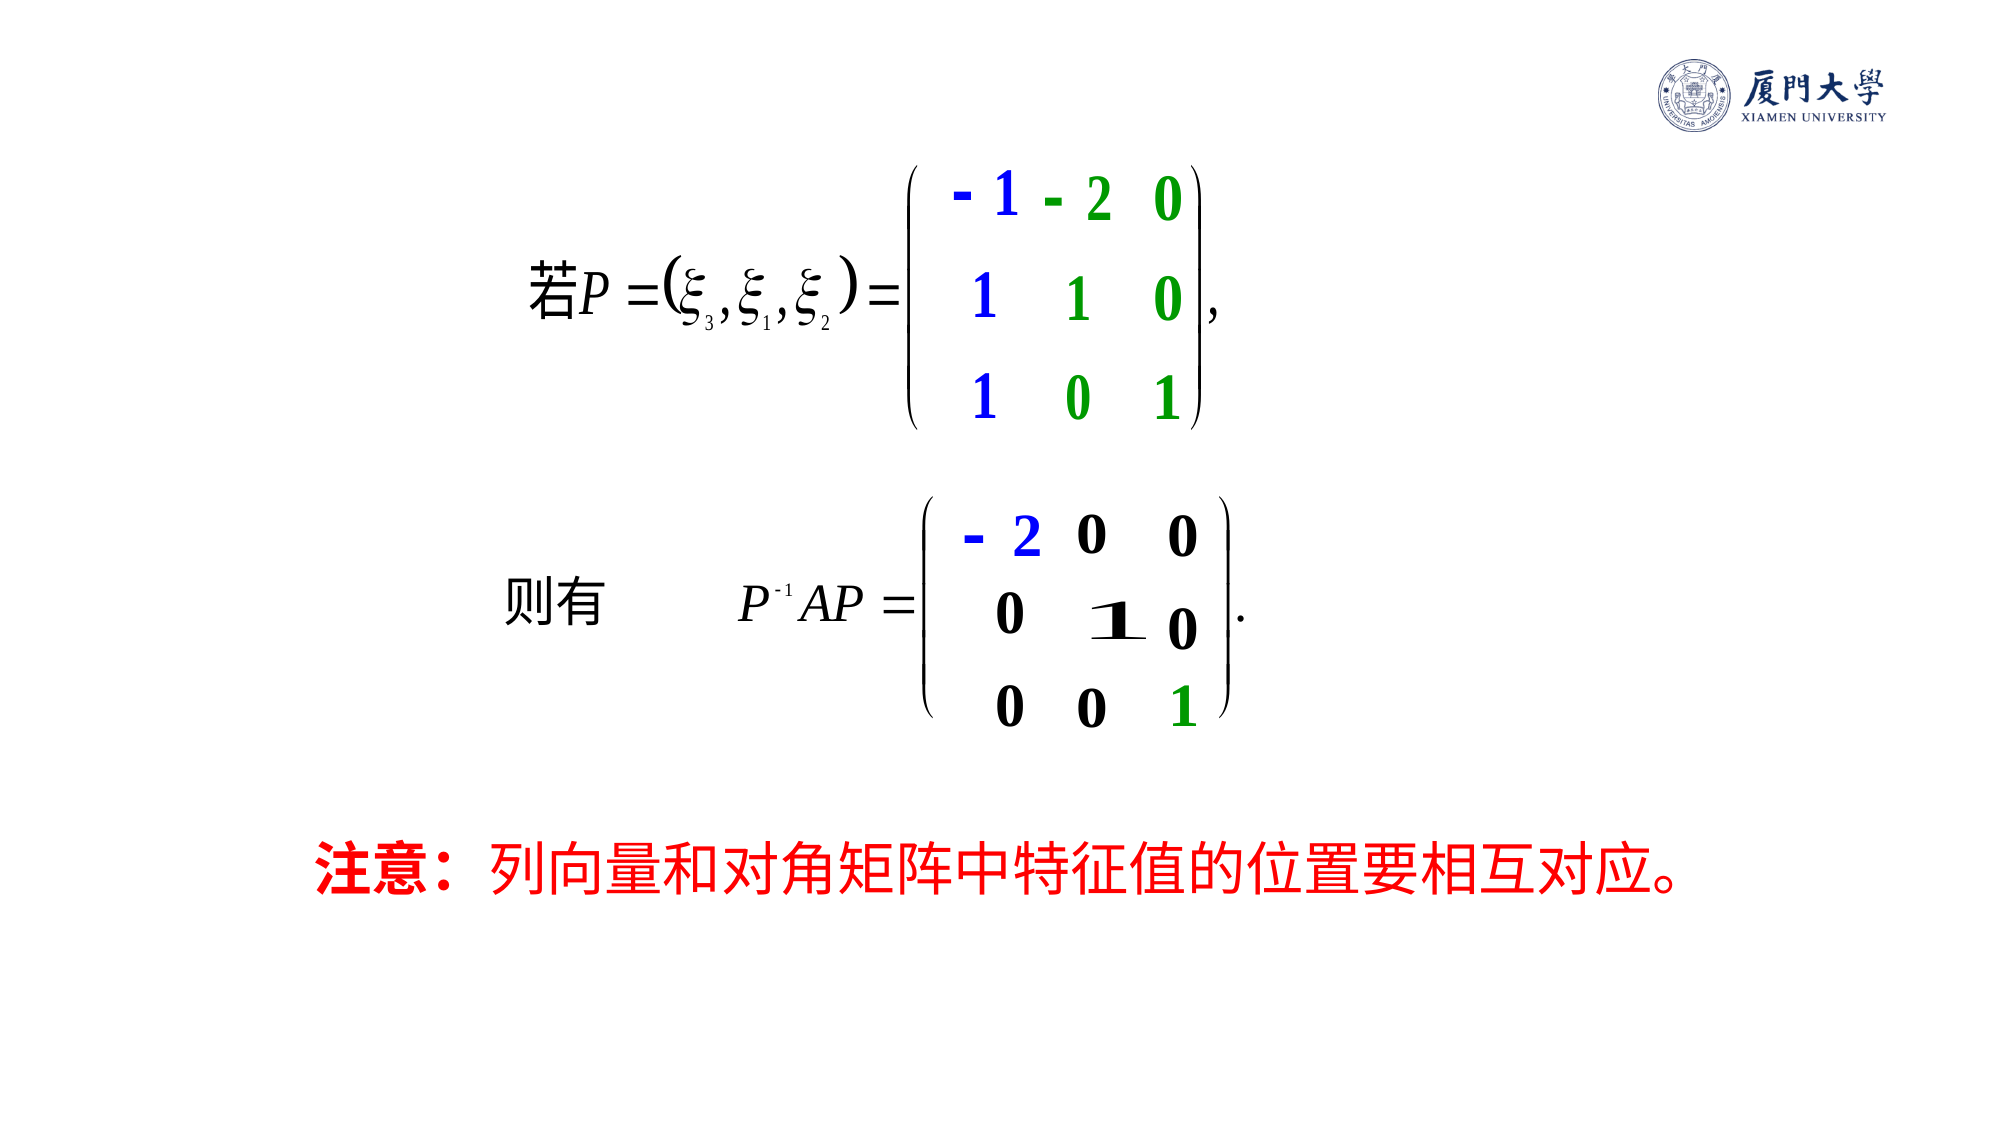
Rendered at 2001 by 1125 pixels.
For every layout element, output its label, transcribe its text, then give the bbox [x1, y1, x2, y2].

text_box 注意：列向量和对角矩阵中特征值的位置要相互对应。 [298, 824, 1801, 910]
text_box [501, 489, 1249, 760]
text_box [525, 157, 1224, 439]
picture [1653, 59, 1915, 132]
